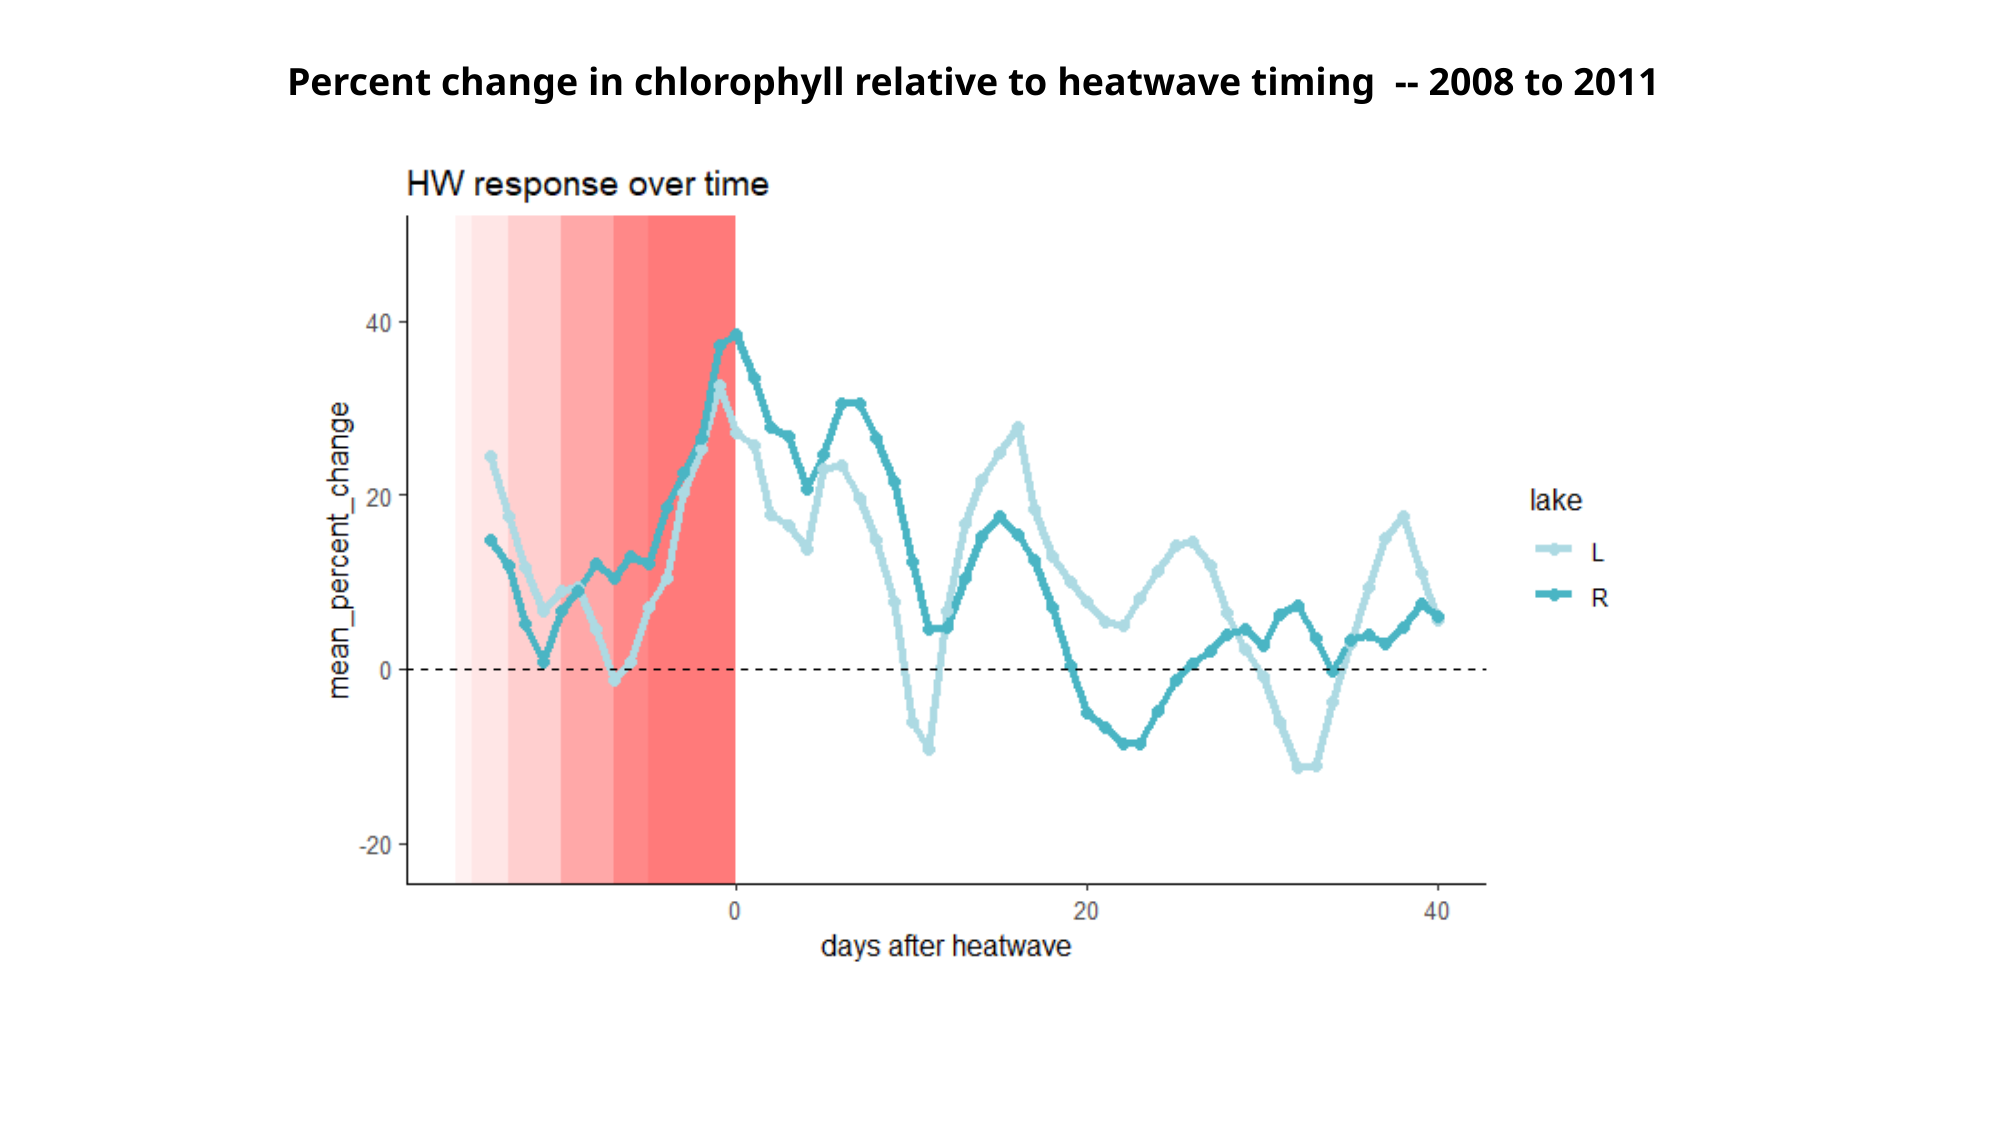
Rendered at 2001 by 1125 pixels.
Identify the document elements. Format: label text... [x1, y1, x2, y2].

picture [314, 154, 1634, 971]
text_box Percent change in chlorophyll relative to heatwave timing -- 2008 to 2011 [272, 50, 1676, 111]
